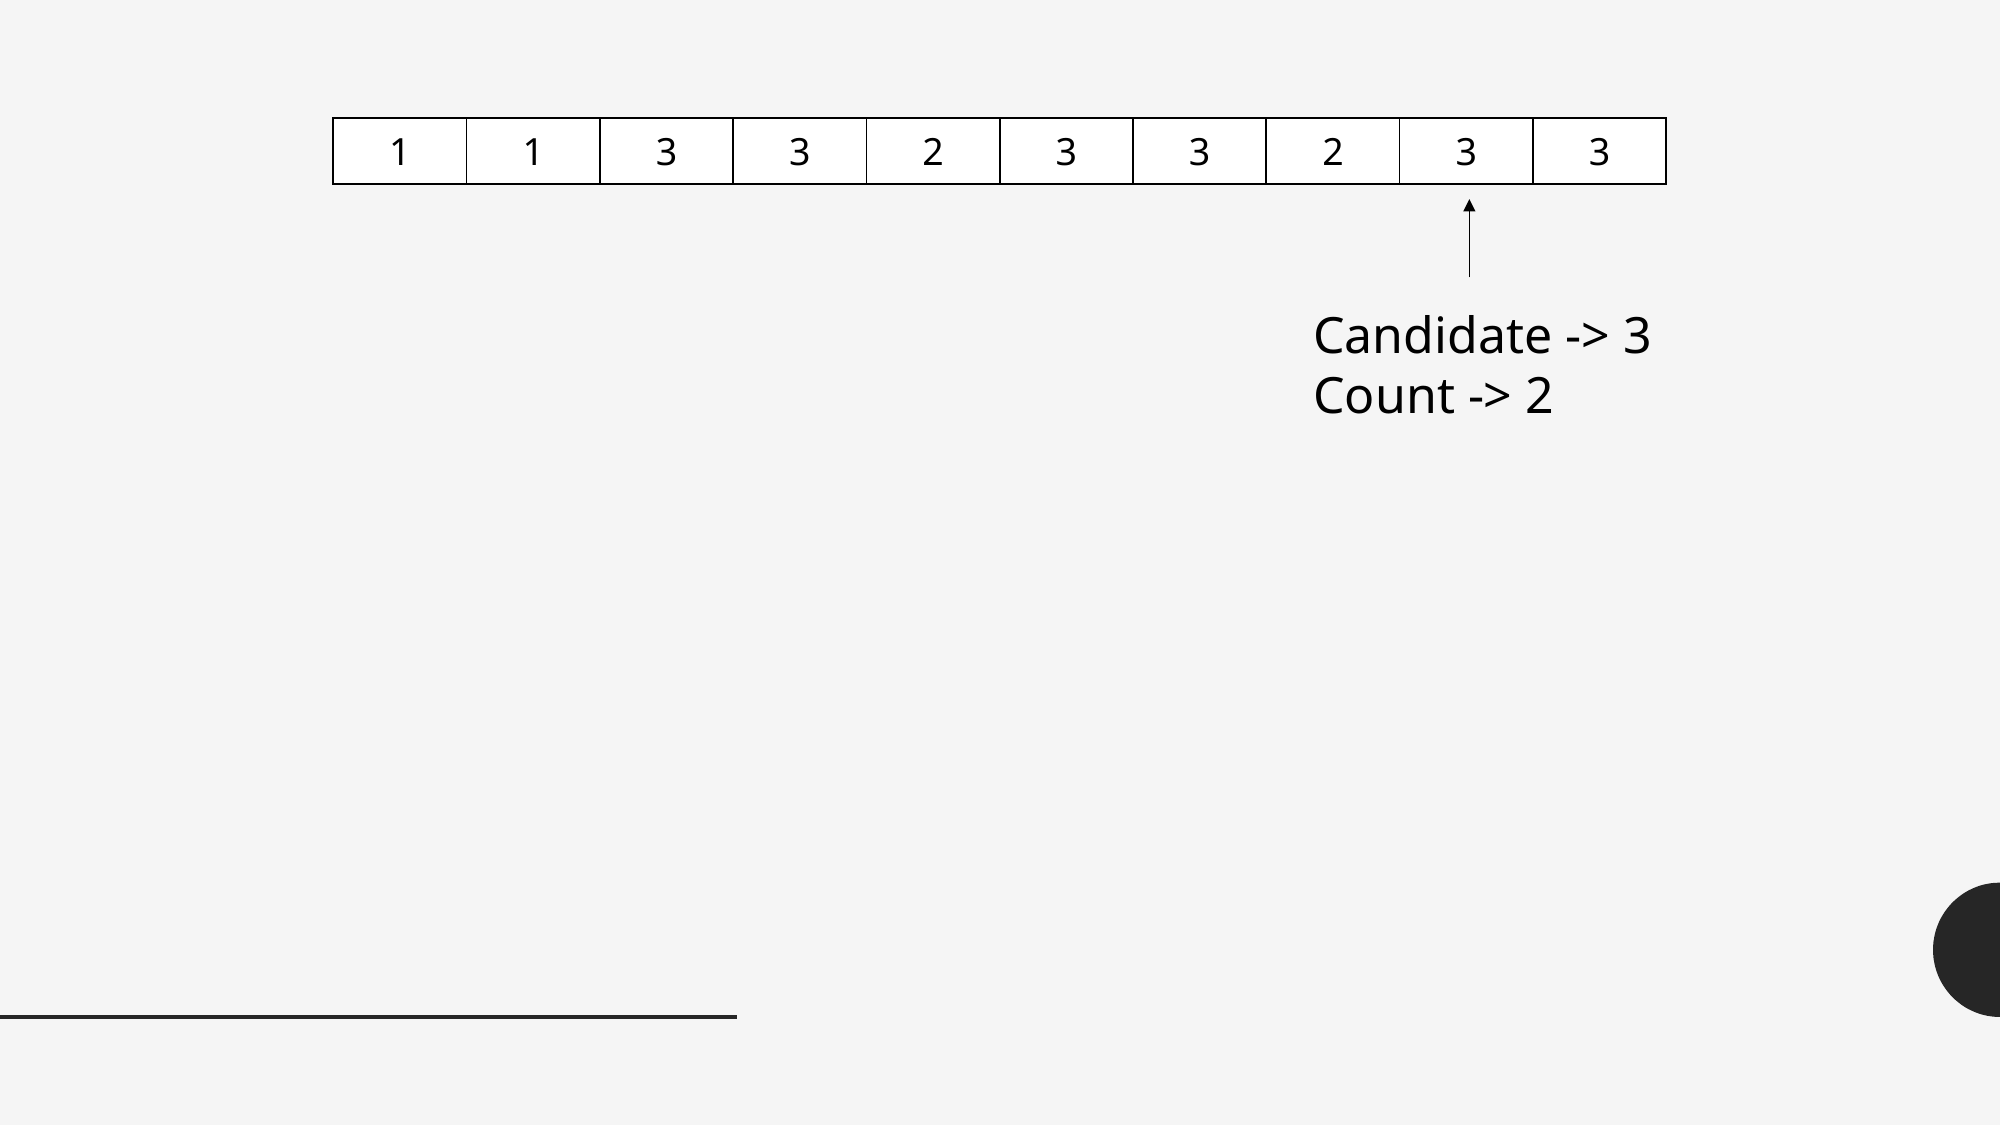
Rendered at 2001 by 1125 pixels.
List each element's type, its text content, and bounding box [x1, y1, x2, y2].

table_header 3 [601, 119, 732, 183]
table_header 3 [1134, 119, 1265, 183]
table_header 1 [467, 119, 599, 183]
text_box Candidate -> 3 Count -> 2 [1298, 295, 1676, 431]
table_header 3 [734, 119, 866, 183]
table_header 3 [1400, 119, 1532, 183]
table_header 3 [1001, 119, 1132, 183]
table_header 2 [867, 119, 999, 183]
table_header 1 [334, 119, 466, 183]
table_header 3 [1534, 119, 1665, 183]
table_header 2 [1267, 119, 1399, 183]
